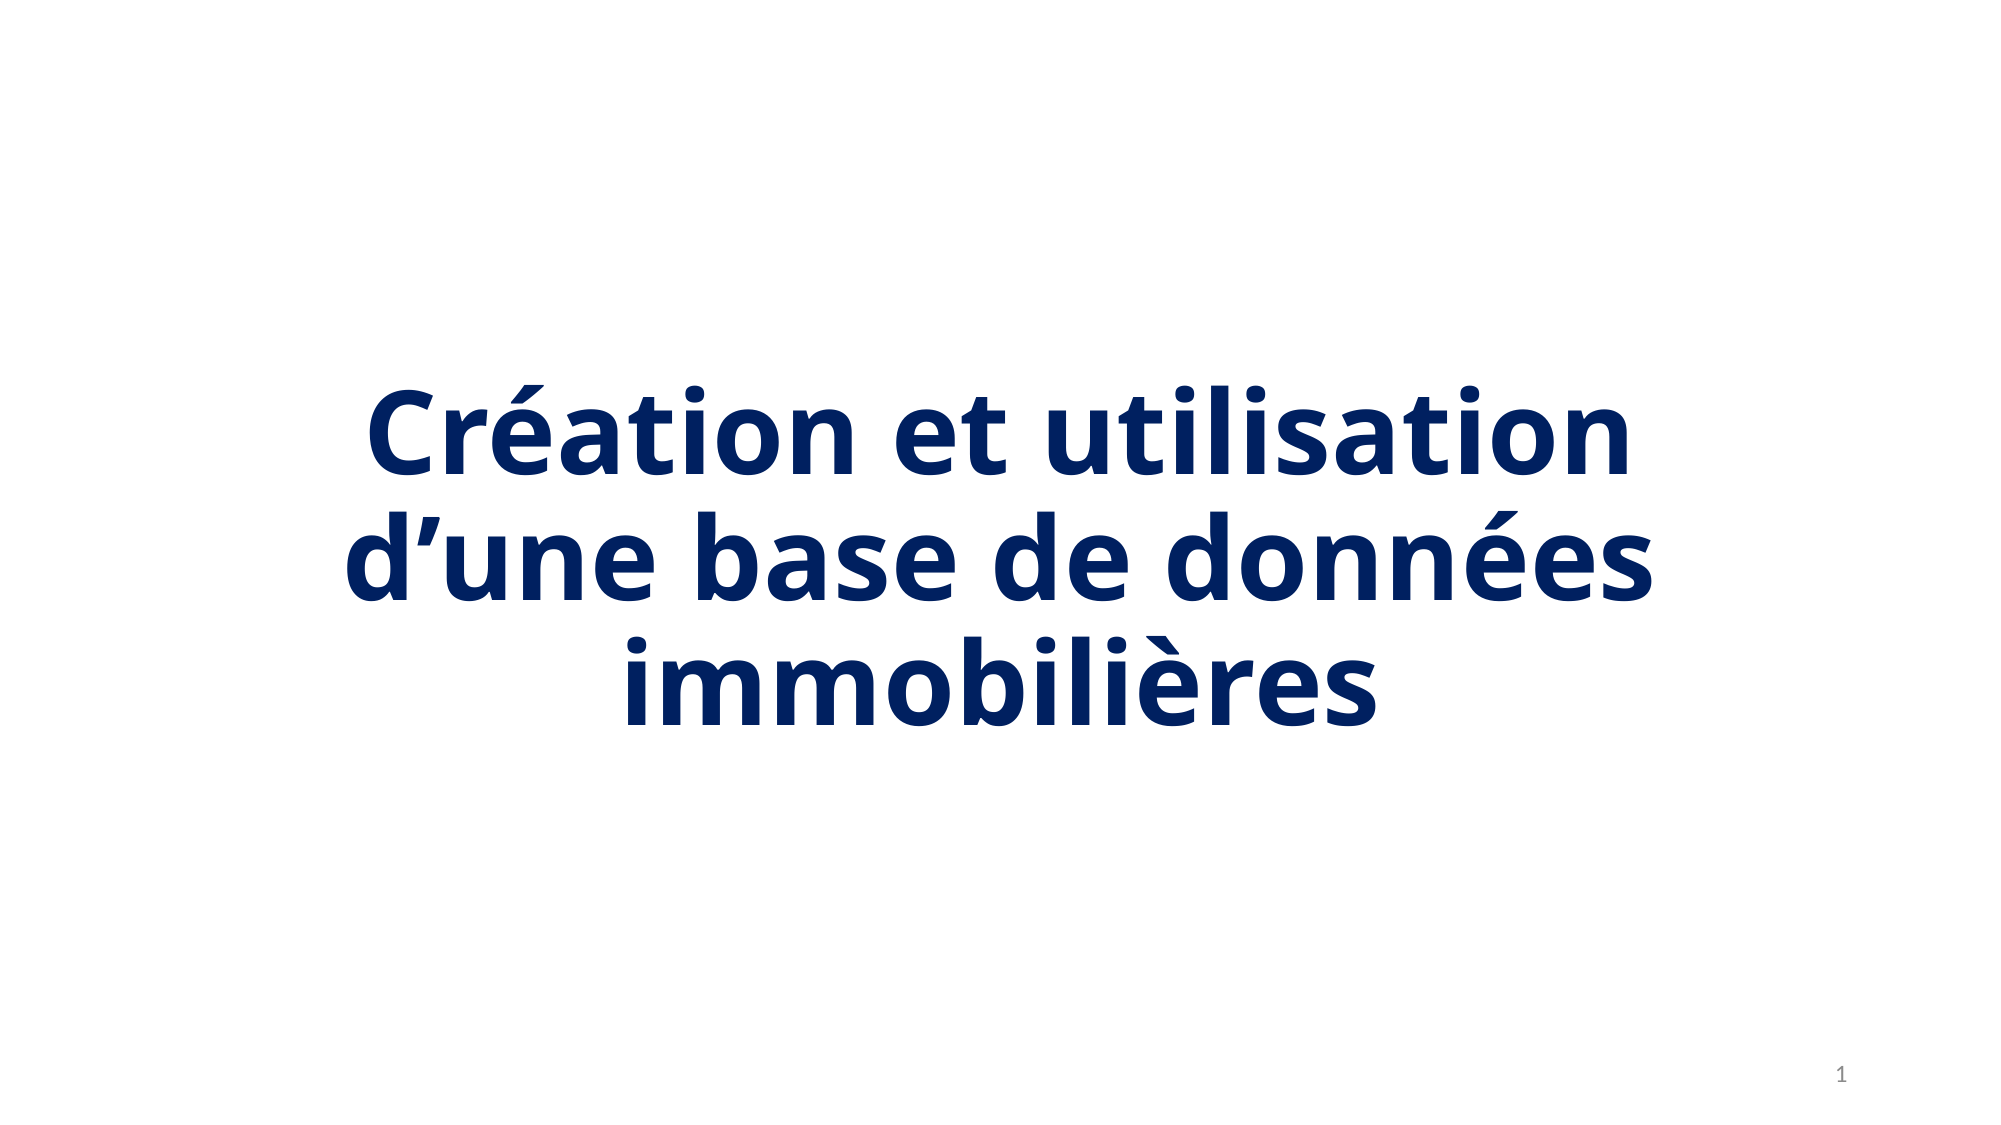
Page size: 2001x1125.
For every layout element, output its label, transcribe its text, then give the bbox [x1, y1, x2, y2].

slide_number 1 [1412, 1042, 1863, 1103]
title Création et utilisation d’une base de données immobilières [249, 366, 1750, 759]
